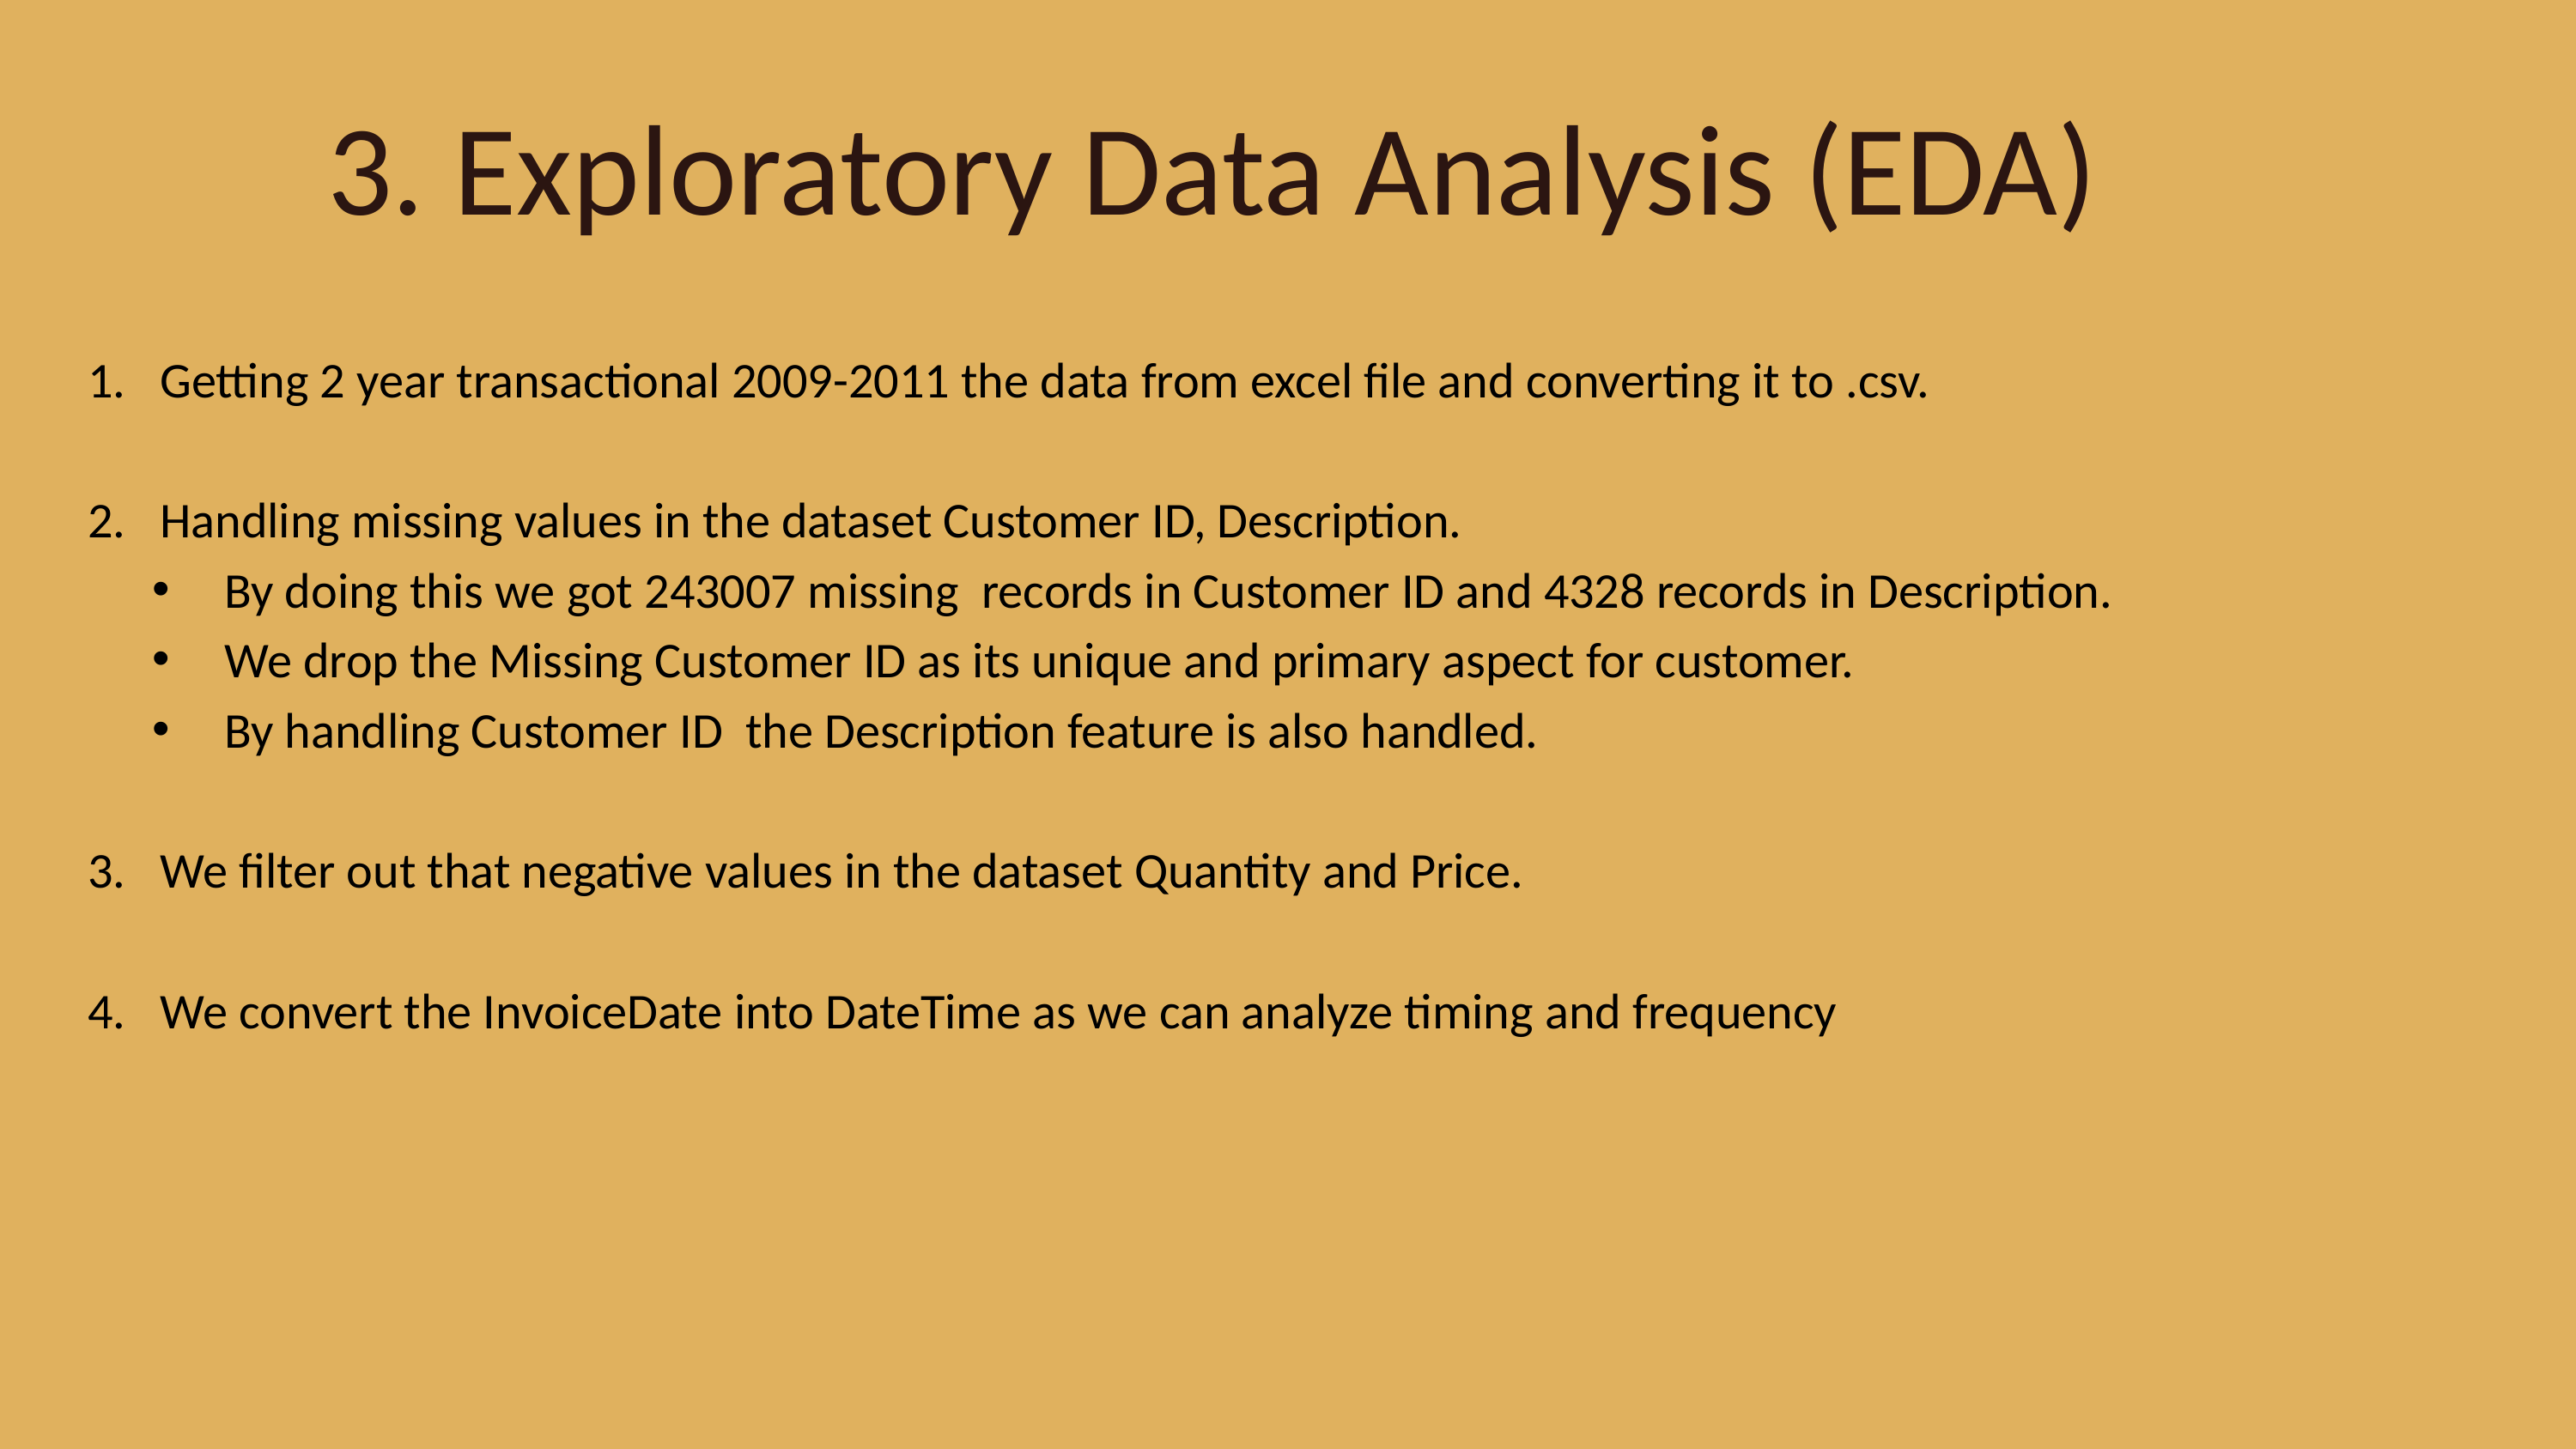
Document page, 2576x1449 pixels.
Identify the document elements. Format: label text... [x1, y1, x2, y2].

text_box Getting 2 year transactional 2009-2011 the data from excel file and converting it to .csv. Handling missing values in the dataset Customer ID, Description. By doing this we got 243007 missing records in Customer ID and 4328 records in Description. We drop the Missing Customer ID as its unique and primary aspect for customer. By handling Customer ID the Description feature is also handled. We filter out that negative values in the dataset Quantity and Price. We convert the InvoiceDate into DateTime as we can analyze timing and frequency [88, 337, 2372, 1039]
text_box 3. Exploratory Data Analysis (EDA) [246, 91, 2179, 296]
